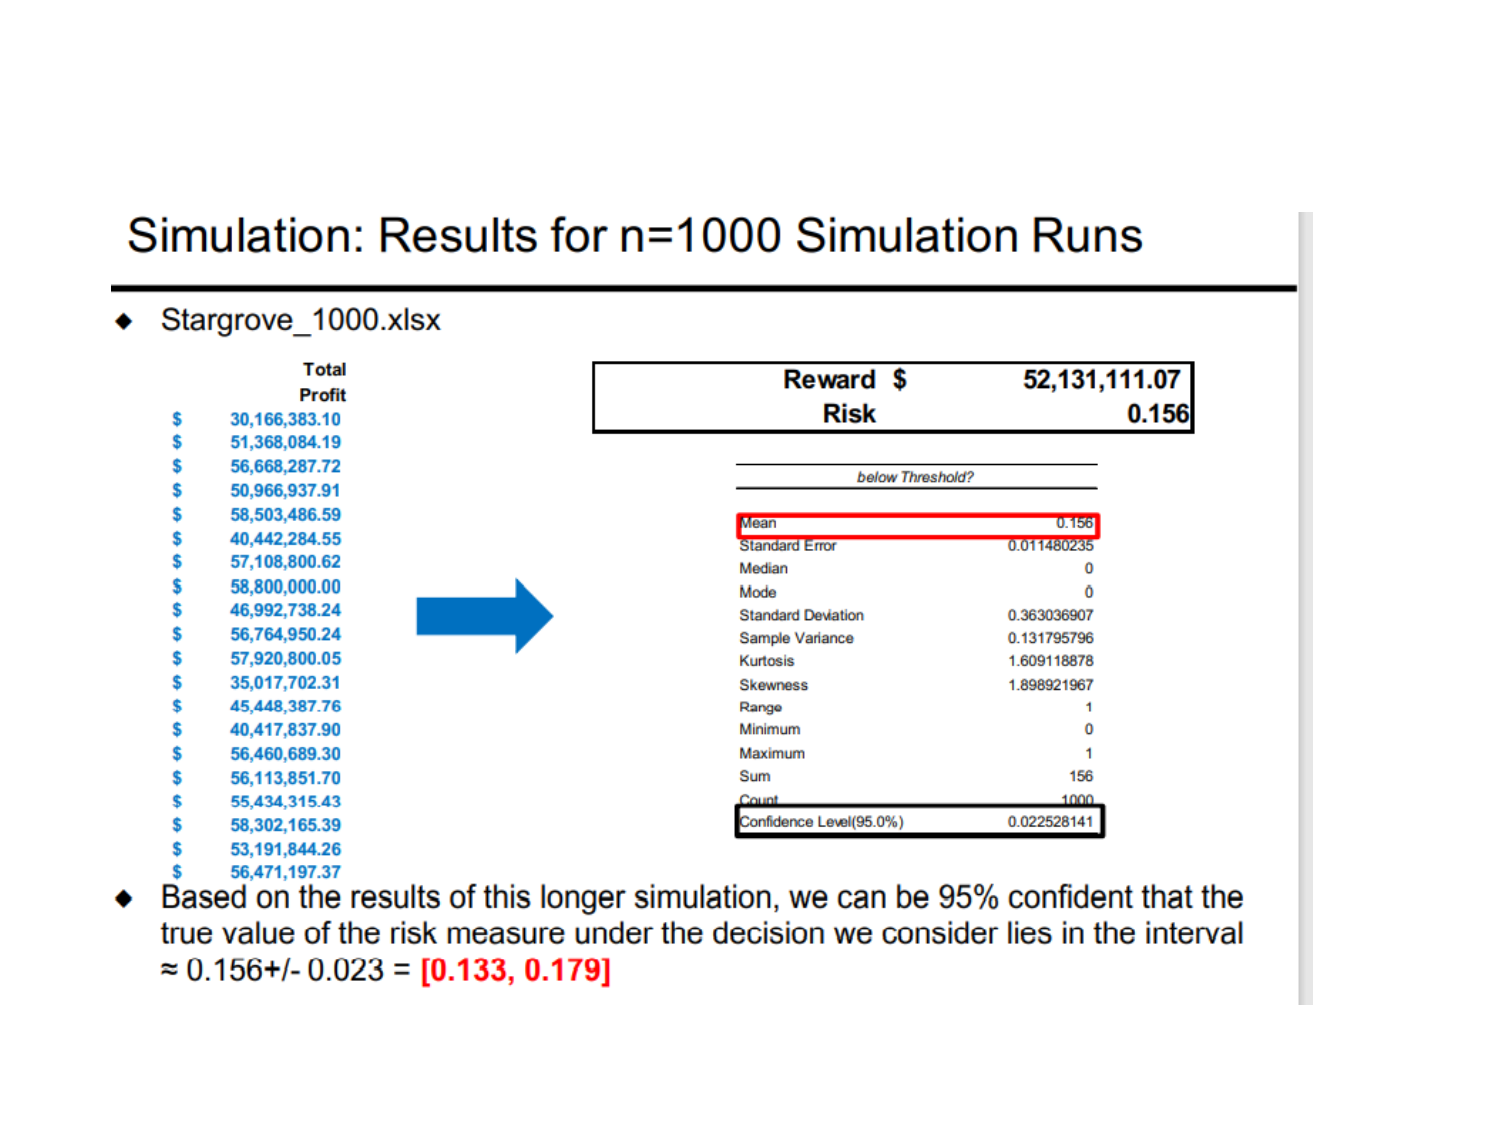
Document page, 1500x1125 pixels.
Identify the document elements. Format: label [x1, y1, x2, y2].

list [111, 212, 1313, 1006]
